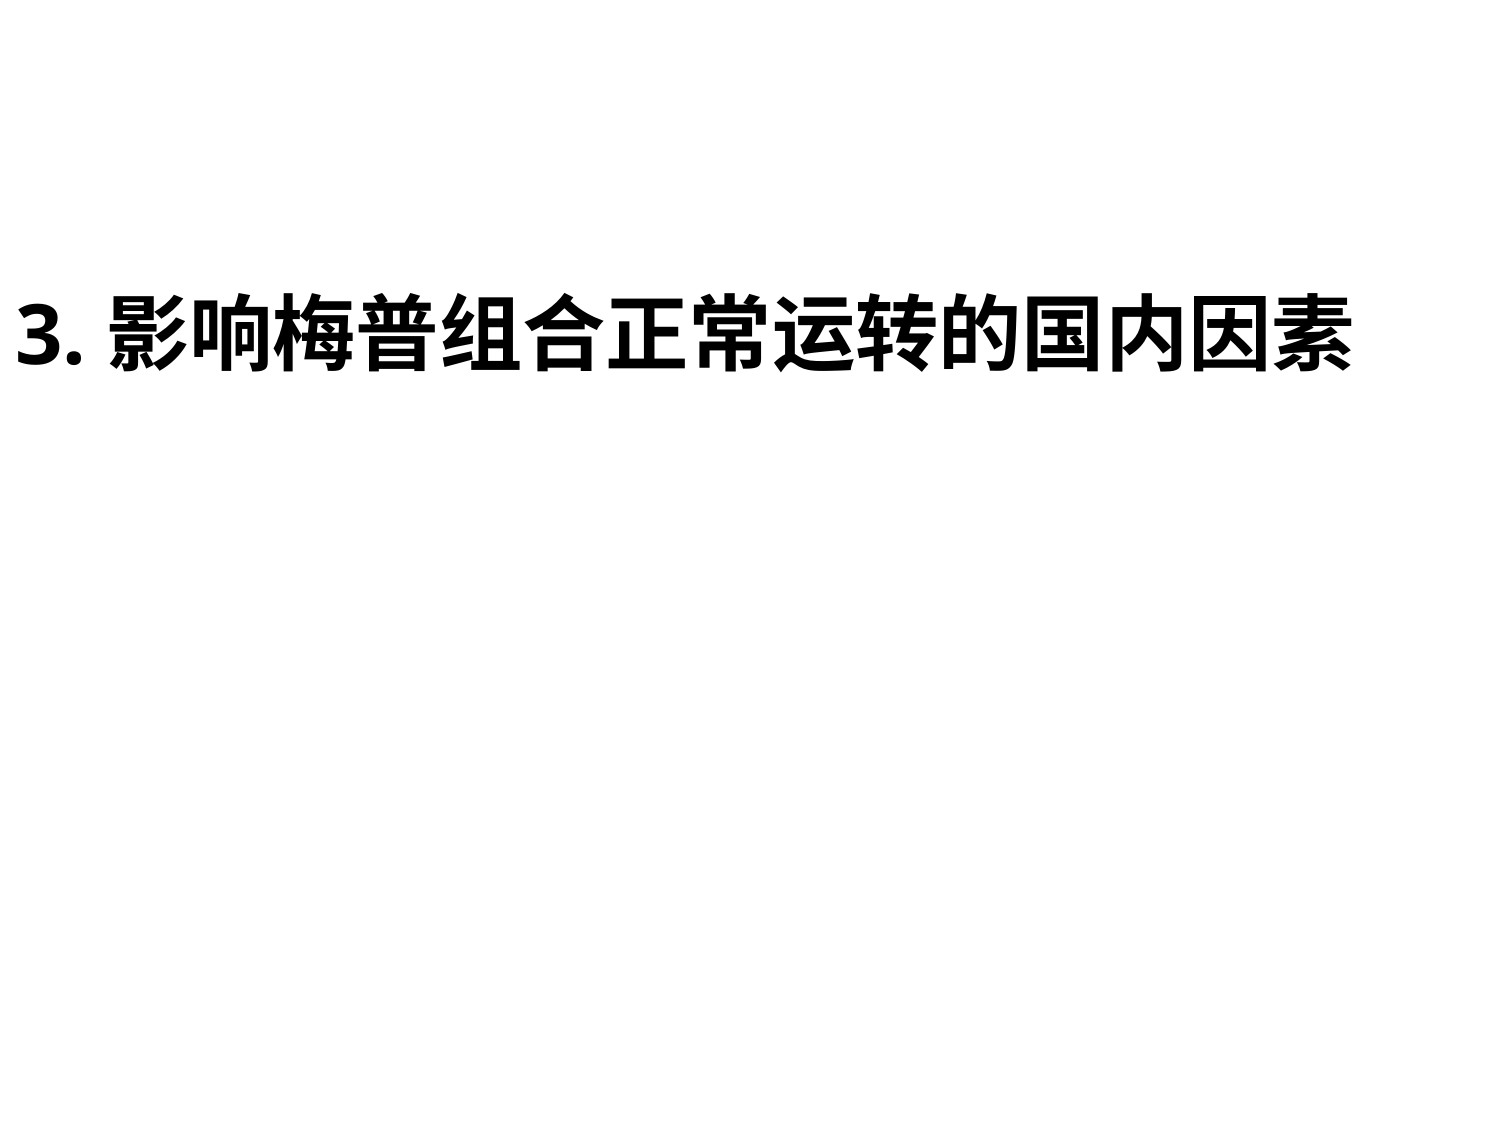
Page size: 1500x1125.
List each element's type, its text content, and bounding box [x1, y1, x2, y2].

title 3.影响梅普组合正常运转的国内因素 [0, 243, 1477, 431]
